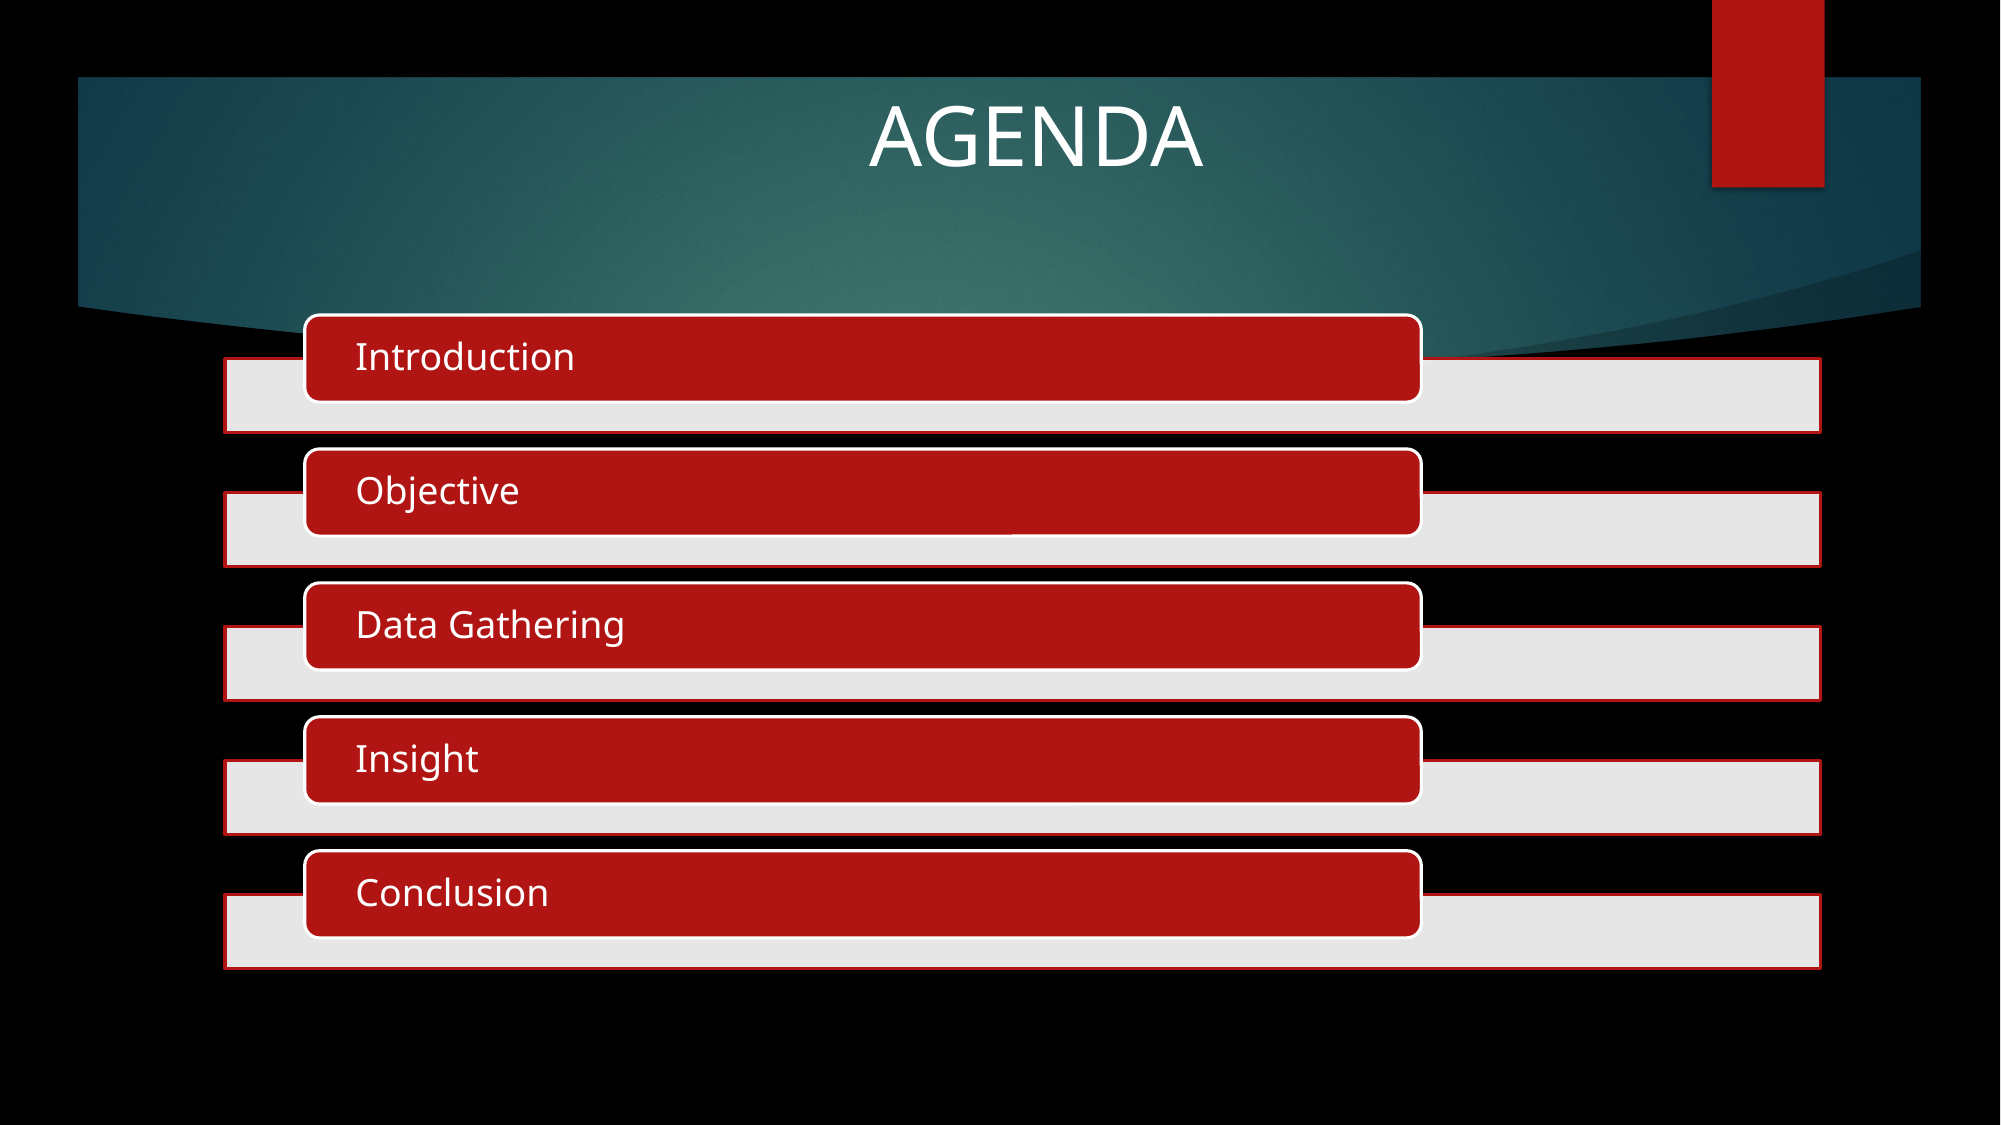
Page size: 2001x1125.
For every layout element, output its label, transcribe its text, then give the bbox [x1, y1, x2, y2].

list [224, 299, 1821, 985]
title AGENDA [225, 48, 1849, 218]
